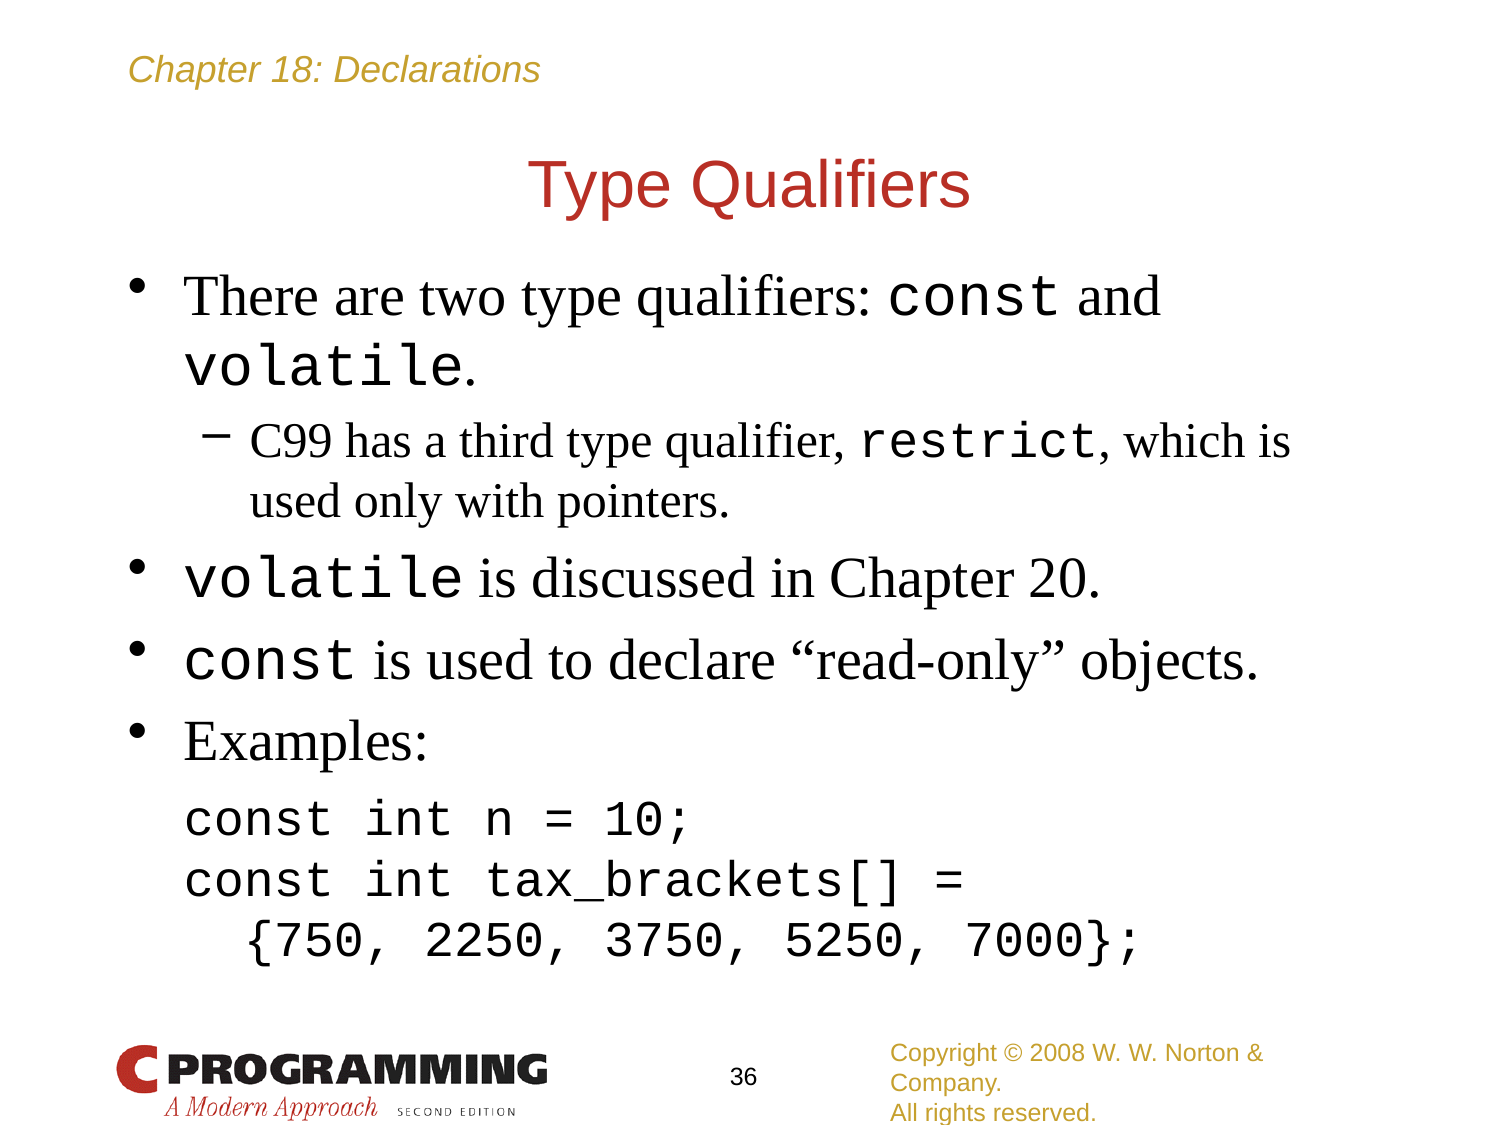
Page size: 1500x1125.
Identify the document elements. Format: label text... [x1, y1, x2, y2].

title Type Qualifiers [112, 125, 1388, 238]
slide_number 36 [687, 1049, 801, 1101]
list There are two type qualifiers: const and volatile. C99 has a third type qualifier, restrict, which is used only with pointers. volatile is discussed in Chapter 20. const is used to declare “read-only” objects. Examples: const int n = 10; const int tax_brackets[] = {750, 2250, 3750, 5250, 7000}; [112, 249, 1388, 1038]
footer Copyright © 2008 W. W. Norton & Company. All rights reserved. [874, 1043, 1388, 1119]
picture [112, 1041, 550, 1123]
